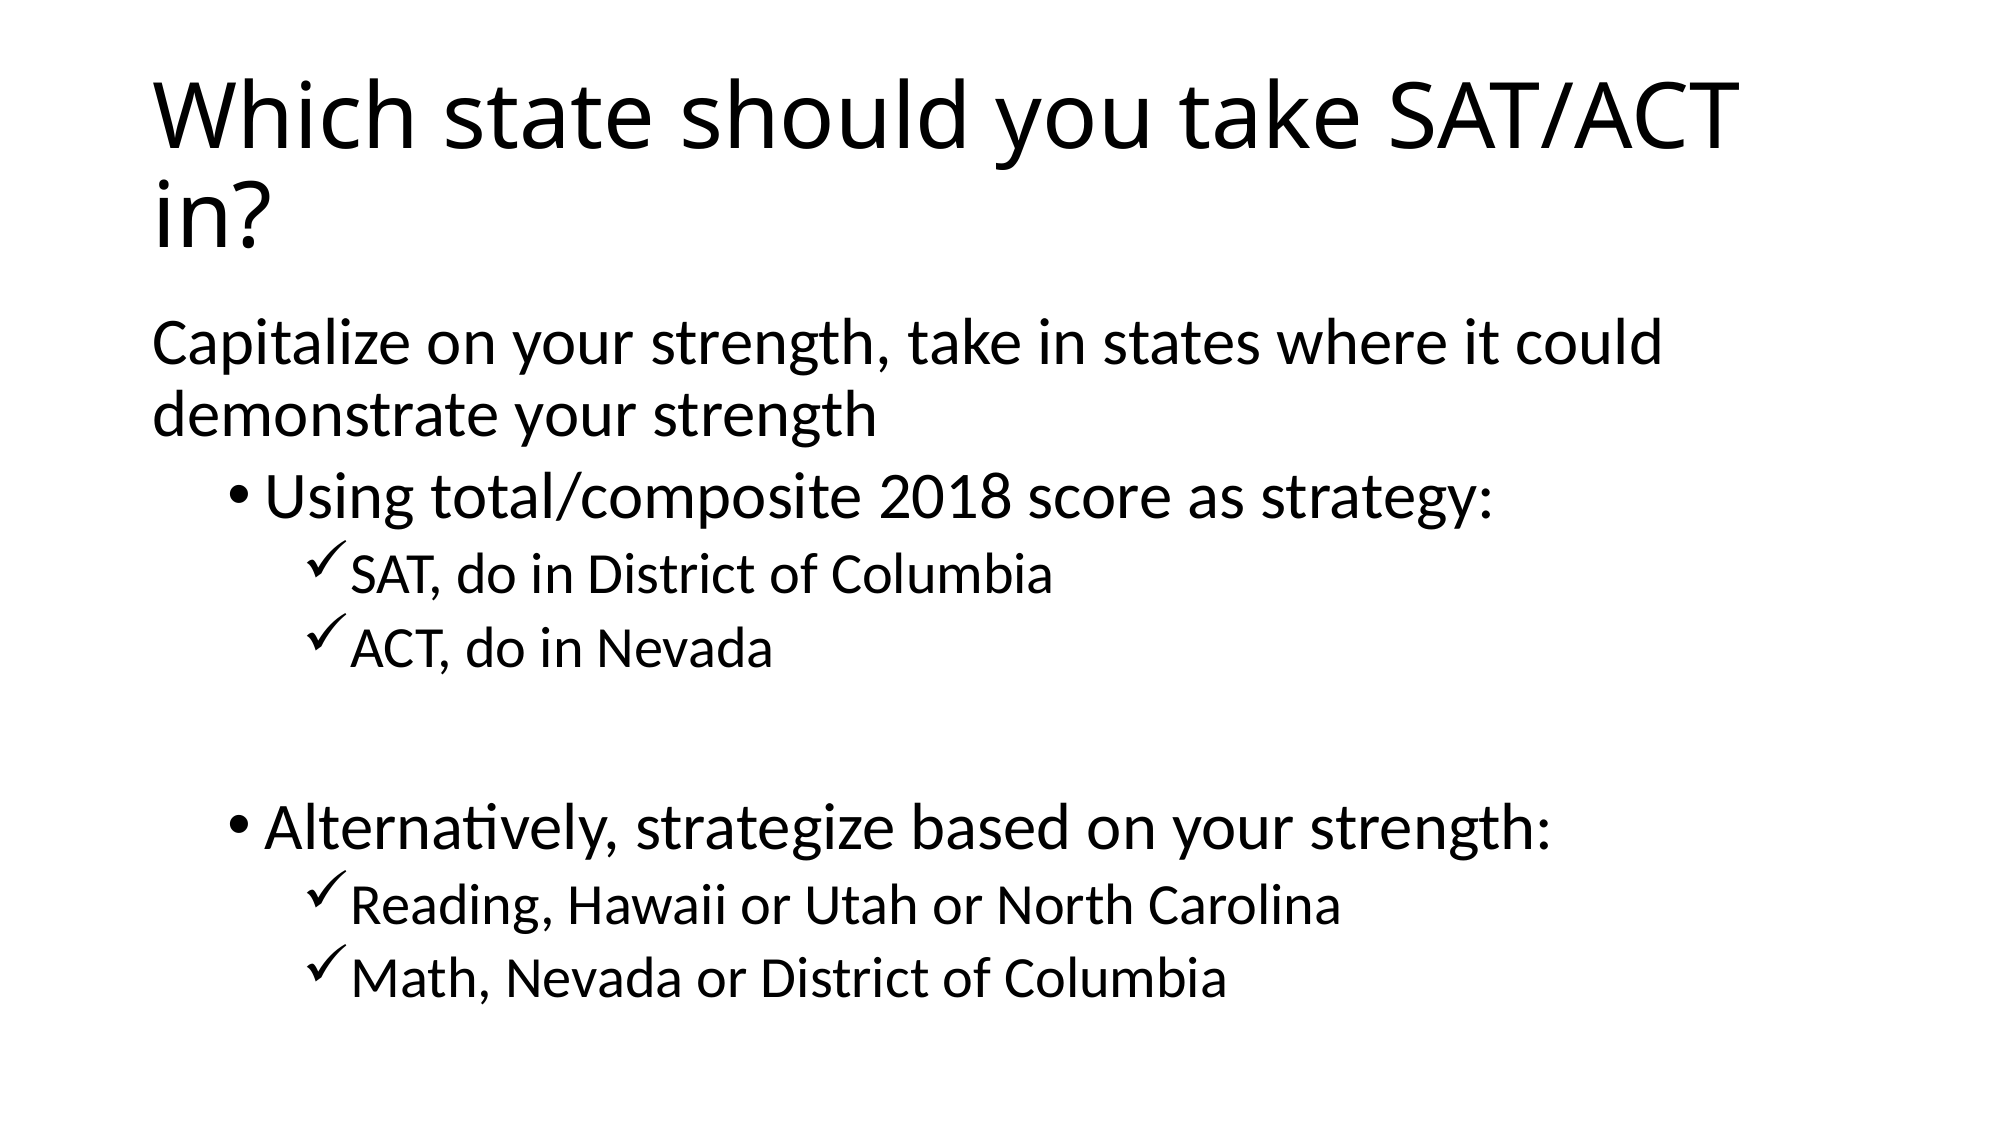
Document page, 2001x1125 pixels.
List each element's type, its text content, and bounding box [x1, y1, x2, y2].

title Which state should you take SAT/ACT in? [137, 59, 1863, 278]
list Capitalize on your strength, take in states where it could demonstrate your strength Using total/composite 2018 score as strategy: SAT, do in District of Columbia ACT, do in Nevada Alternatively, strategize based on your strength: Reading, Hawaii or Utah or North Carolina Math, Nevada or District of Columbia [137, 299, 1863, 1014]
